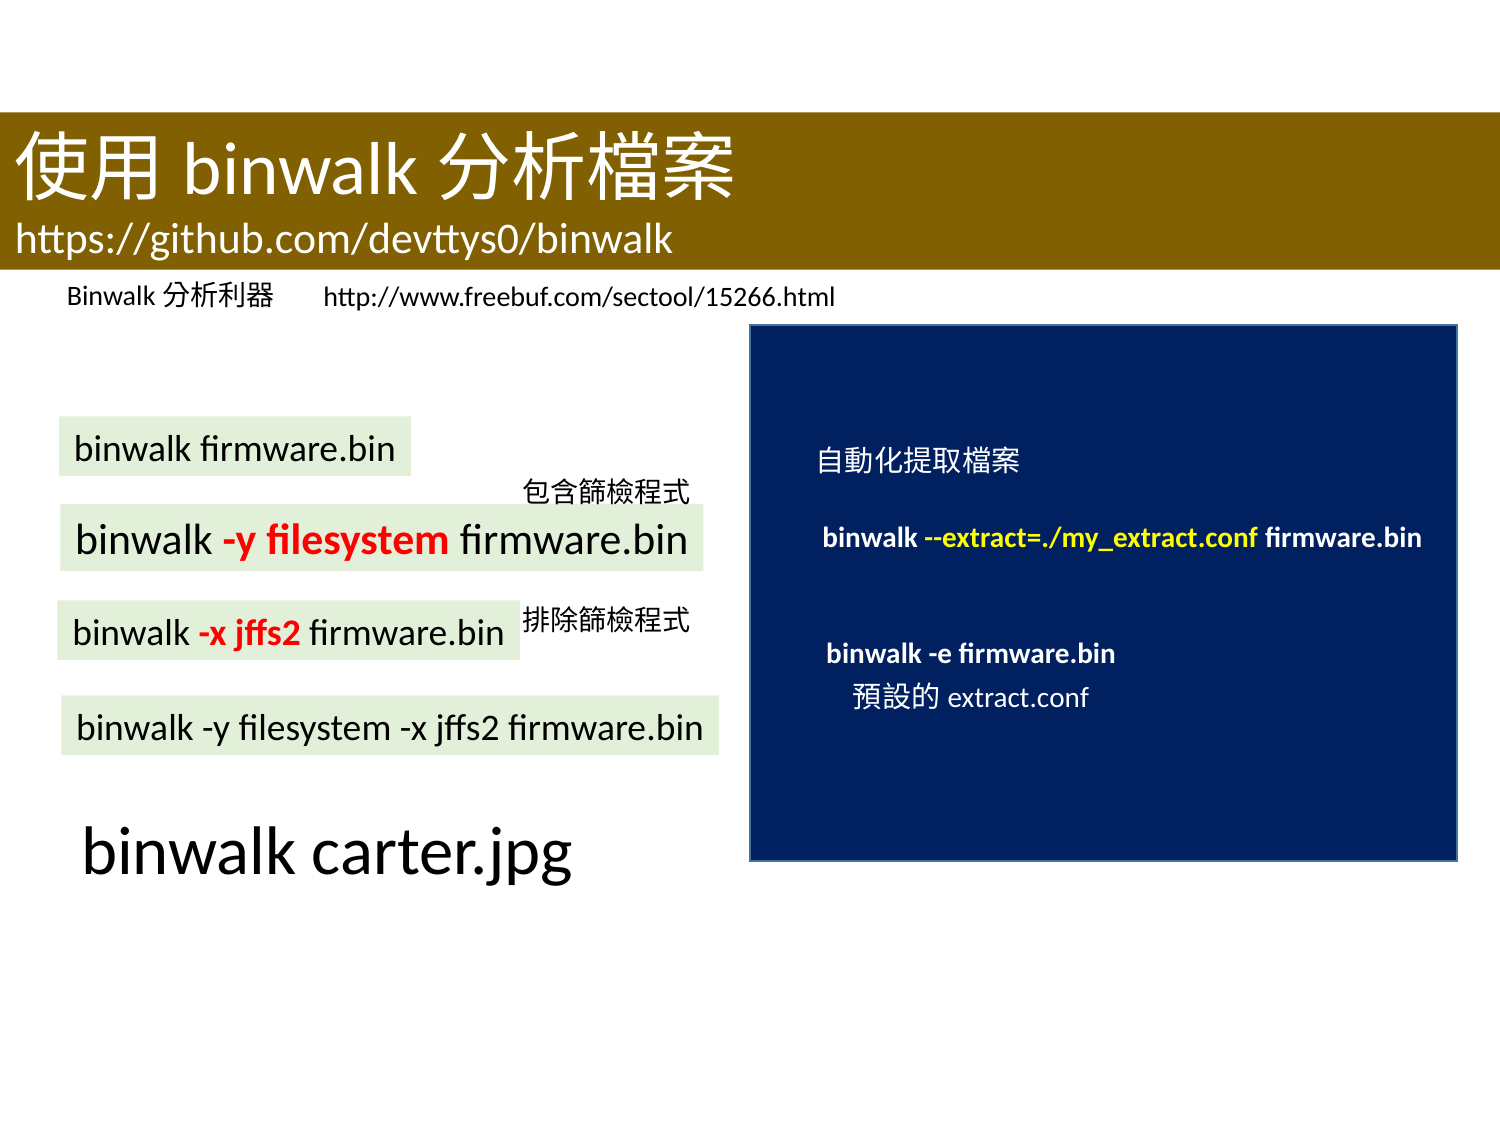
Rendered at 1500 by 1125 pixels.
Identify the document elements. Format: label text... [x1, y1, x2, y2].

text_box binwalk carter.jpg [60, 798, 589, 896]
text_box 排除篩檢程式 [507, 595, 706, 644]
text_box 預設的extract.conf [838, 677, 1104, 721]
text_box http://www.freebuf.com/sectool/15266.html [308, 270, 851, 320]
text_box binwalk firmware.bin [59, 416, 411, 477]
text_box binwalk -e firmware.bin [811, 627, 1132, 677]
text_box binwalk -y filesystem firmware.bin [60, 503, 704, 572]
text_box 自動化提取檔案 [800, 434, 1036, 485]
text_box 包含篩檢程式 [507, 467, 706, 516]
text_box binwalk --extract=./my_extract.conf firmware.bin [807, 511, 1438, 561]
text_box Binwalk分析利器 [52, 269, 290, 319]
text_box binwalk -x jffs2 firmware.bin [57, 600, 520, 661]
text_box [749, 324, 1458, 862]
text_box binwalk -y filesystem -x jffs2 firmware.bin [61, 695, 720, 755]
text_box 使用binwalk分析檔案 https://github.com/devttys0/binwalk [0, 112, 1500, 270]
